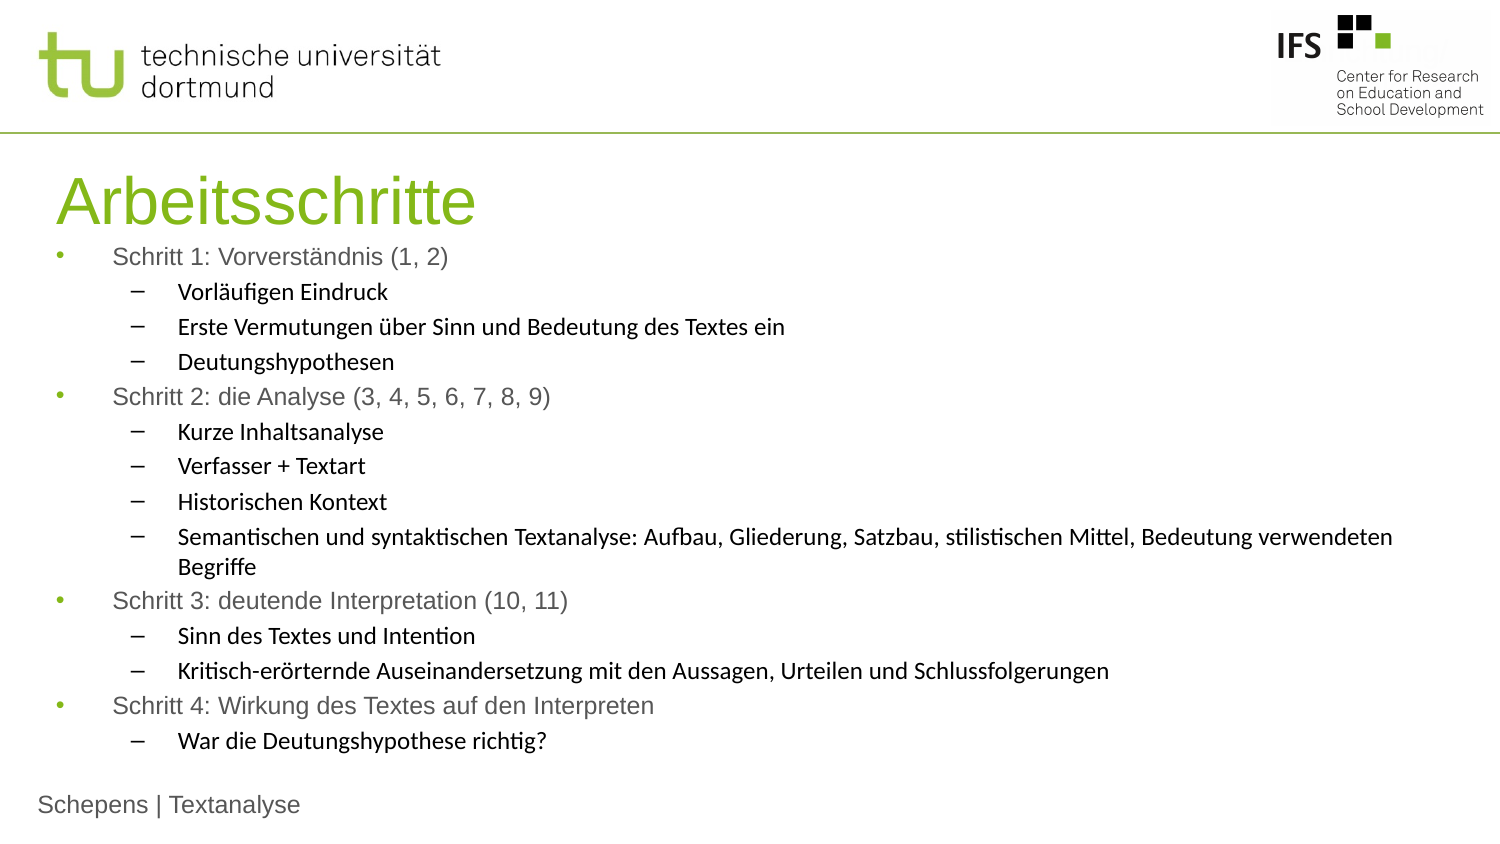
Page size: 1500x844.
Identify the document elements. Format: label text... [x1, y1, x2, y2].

picture [1271, 10, 1491, 126]
picture [9, 2, 476, 132]
list Schritt 1: Vorverständnis (1, 2) Vorläufigen Eindruck Erste Vermutungen über Sinn und Bedeutung des Textes ein Deutungshypothesen Schritt 2: die Analyse (3, 4, 5, 6, 7, 8, 9) Kurze Inhaltsanalyse Verfasser + Textart Historischen Kontext Semantischen und syntaktischen Textanalyse: Aufbau, Gliederung, Satzbau, stilistischen Mittel, Bedeutung verwendeten Begriffe Schritt 3: deutende Interpretation (10, 11) Sinn des Textes und Intention Kritisch-erörternde Auseinandersetzung mit den Aussagen, Urteilen und Schlussfolgerungen Schritt 4: Wirkung des Textes auf den Interpreten War die Deutungshypothese richtig? [41, 232, 1459, 765]
title Arbeitsschritte [41, 150, 1459, 232]
